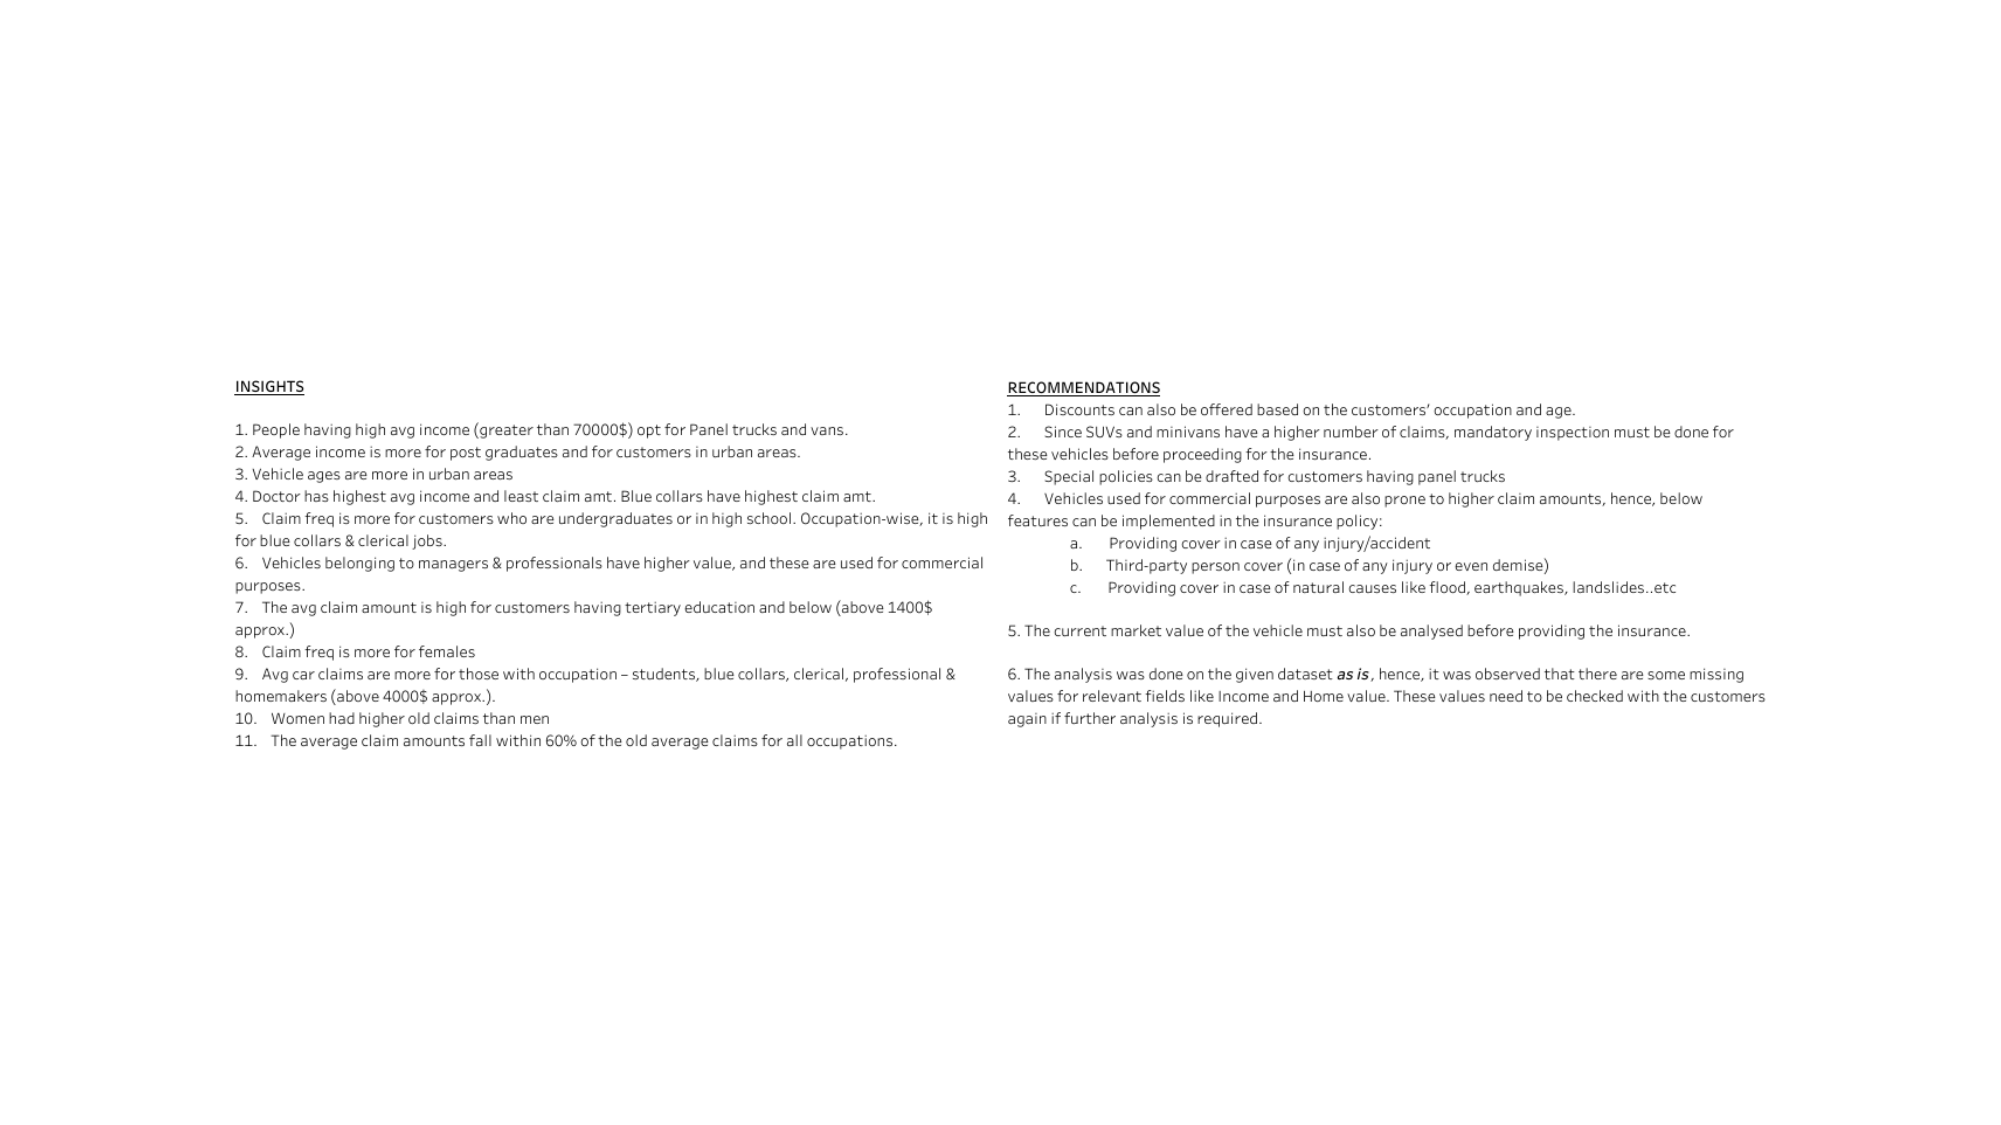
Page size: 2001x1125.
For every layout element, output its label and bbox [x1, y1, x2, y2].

picture [218, 0, 1782, 1125]
